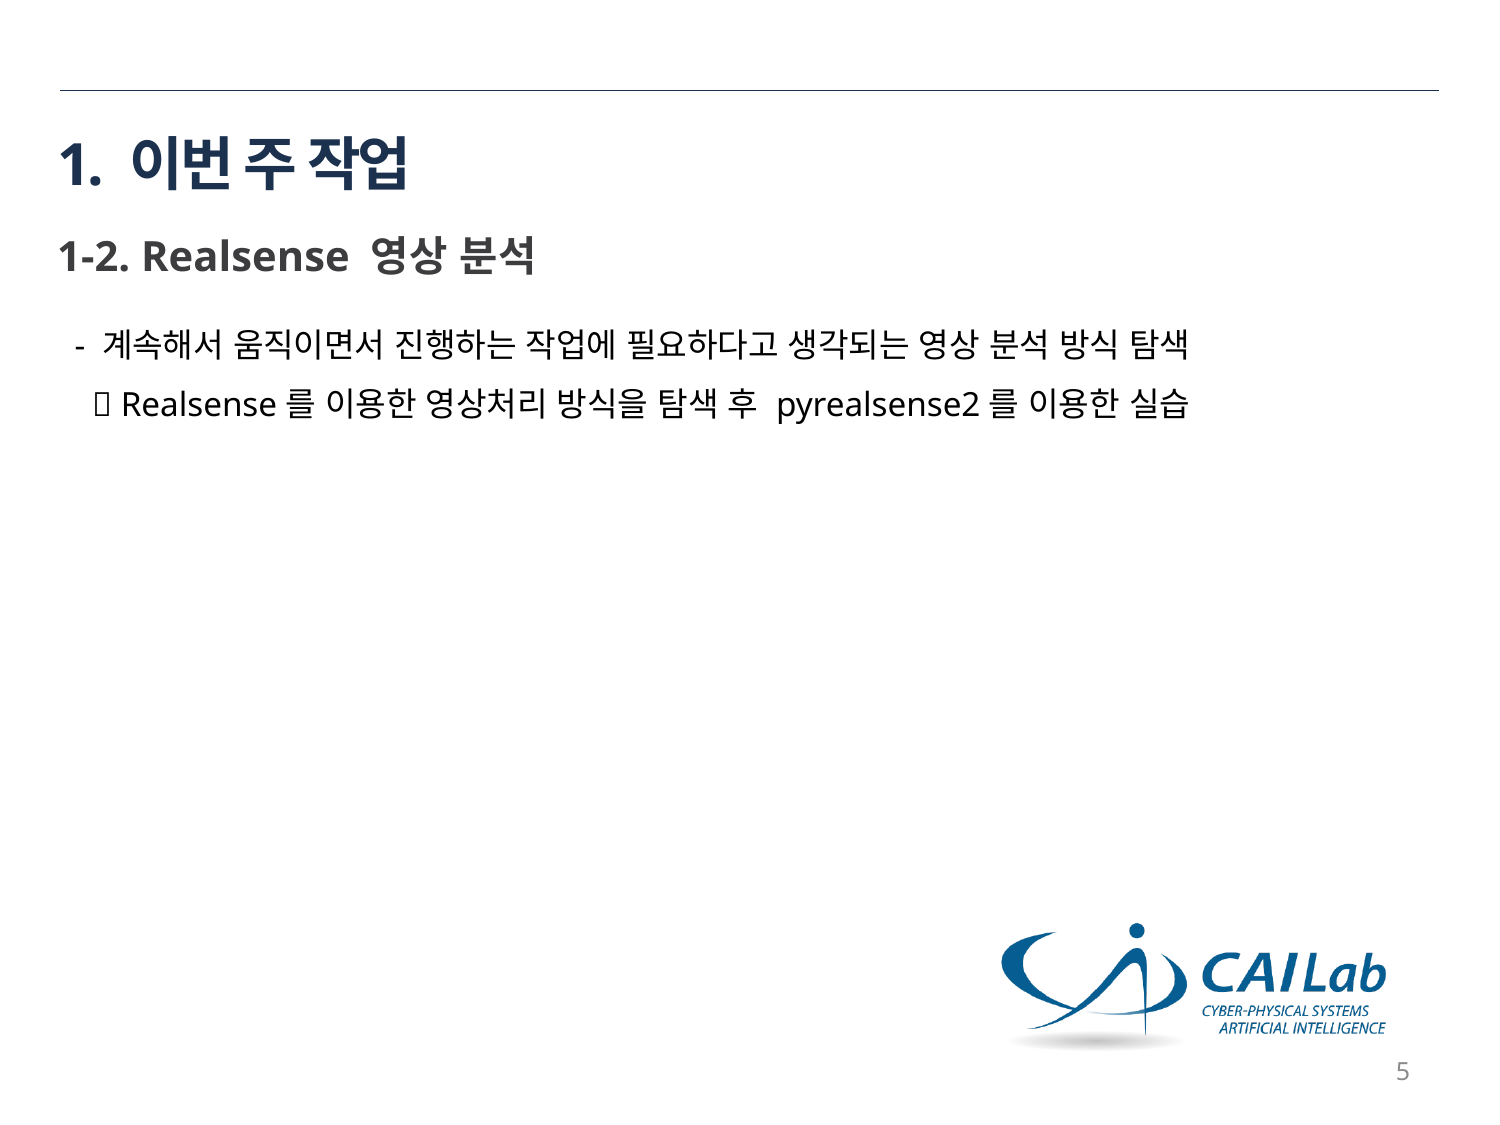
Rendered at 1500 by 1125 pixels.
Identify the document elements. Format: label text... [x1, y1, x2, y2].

title 1. 이번 주 작업 [42, 114, 1190, 211]
text_box 1-2. Realsense 영상 분석 [42, 222, 1432, 432]
text_box - 계속해서 움직이면서 진행하는 작업에 필요하다고 생각되는 영상 분석 방식 탐색  Realsense를 이용한 영상처리 방식을 탐색 후 pyrealsense2를 이용한 실습 [59, 296, 1441, 431]
picture [941, 863, 1457, 1114]
